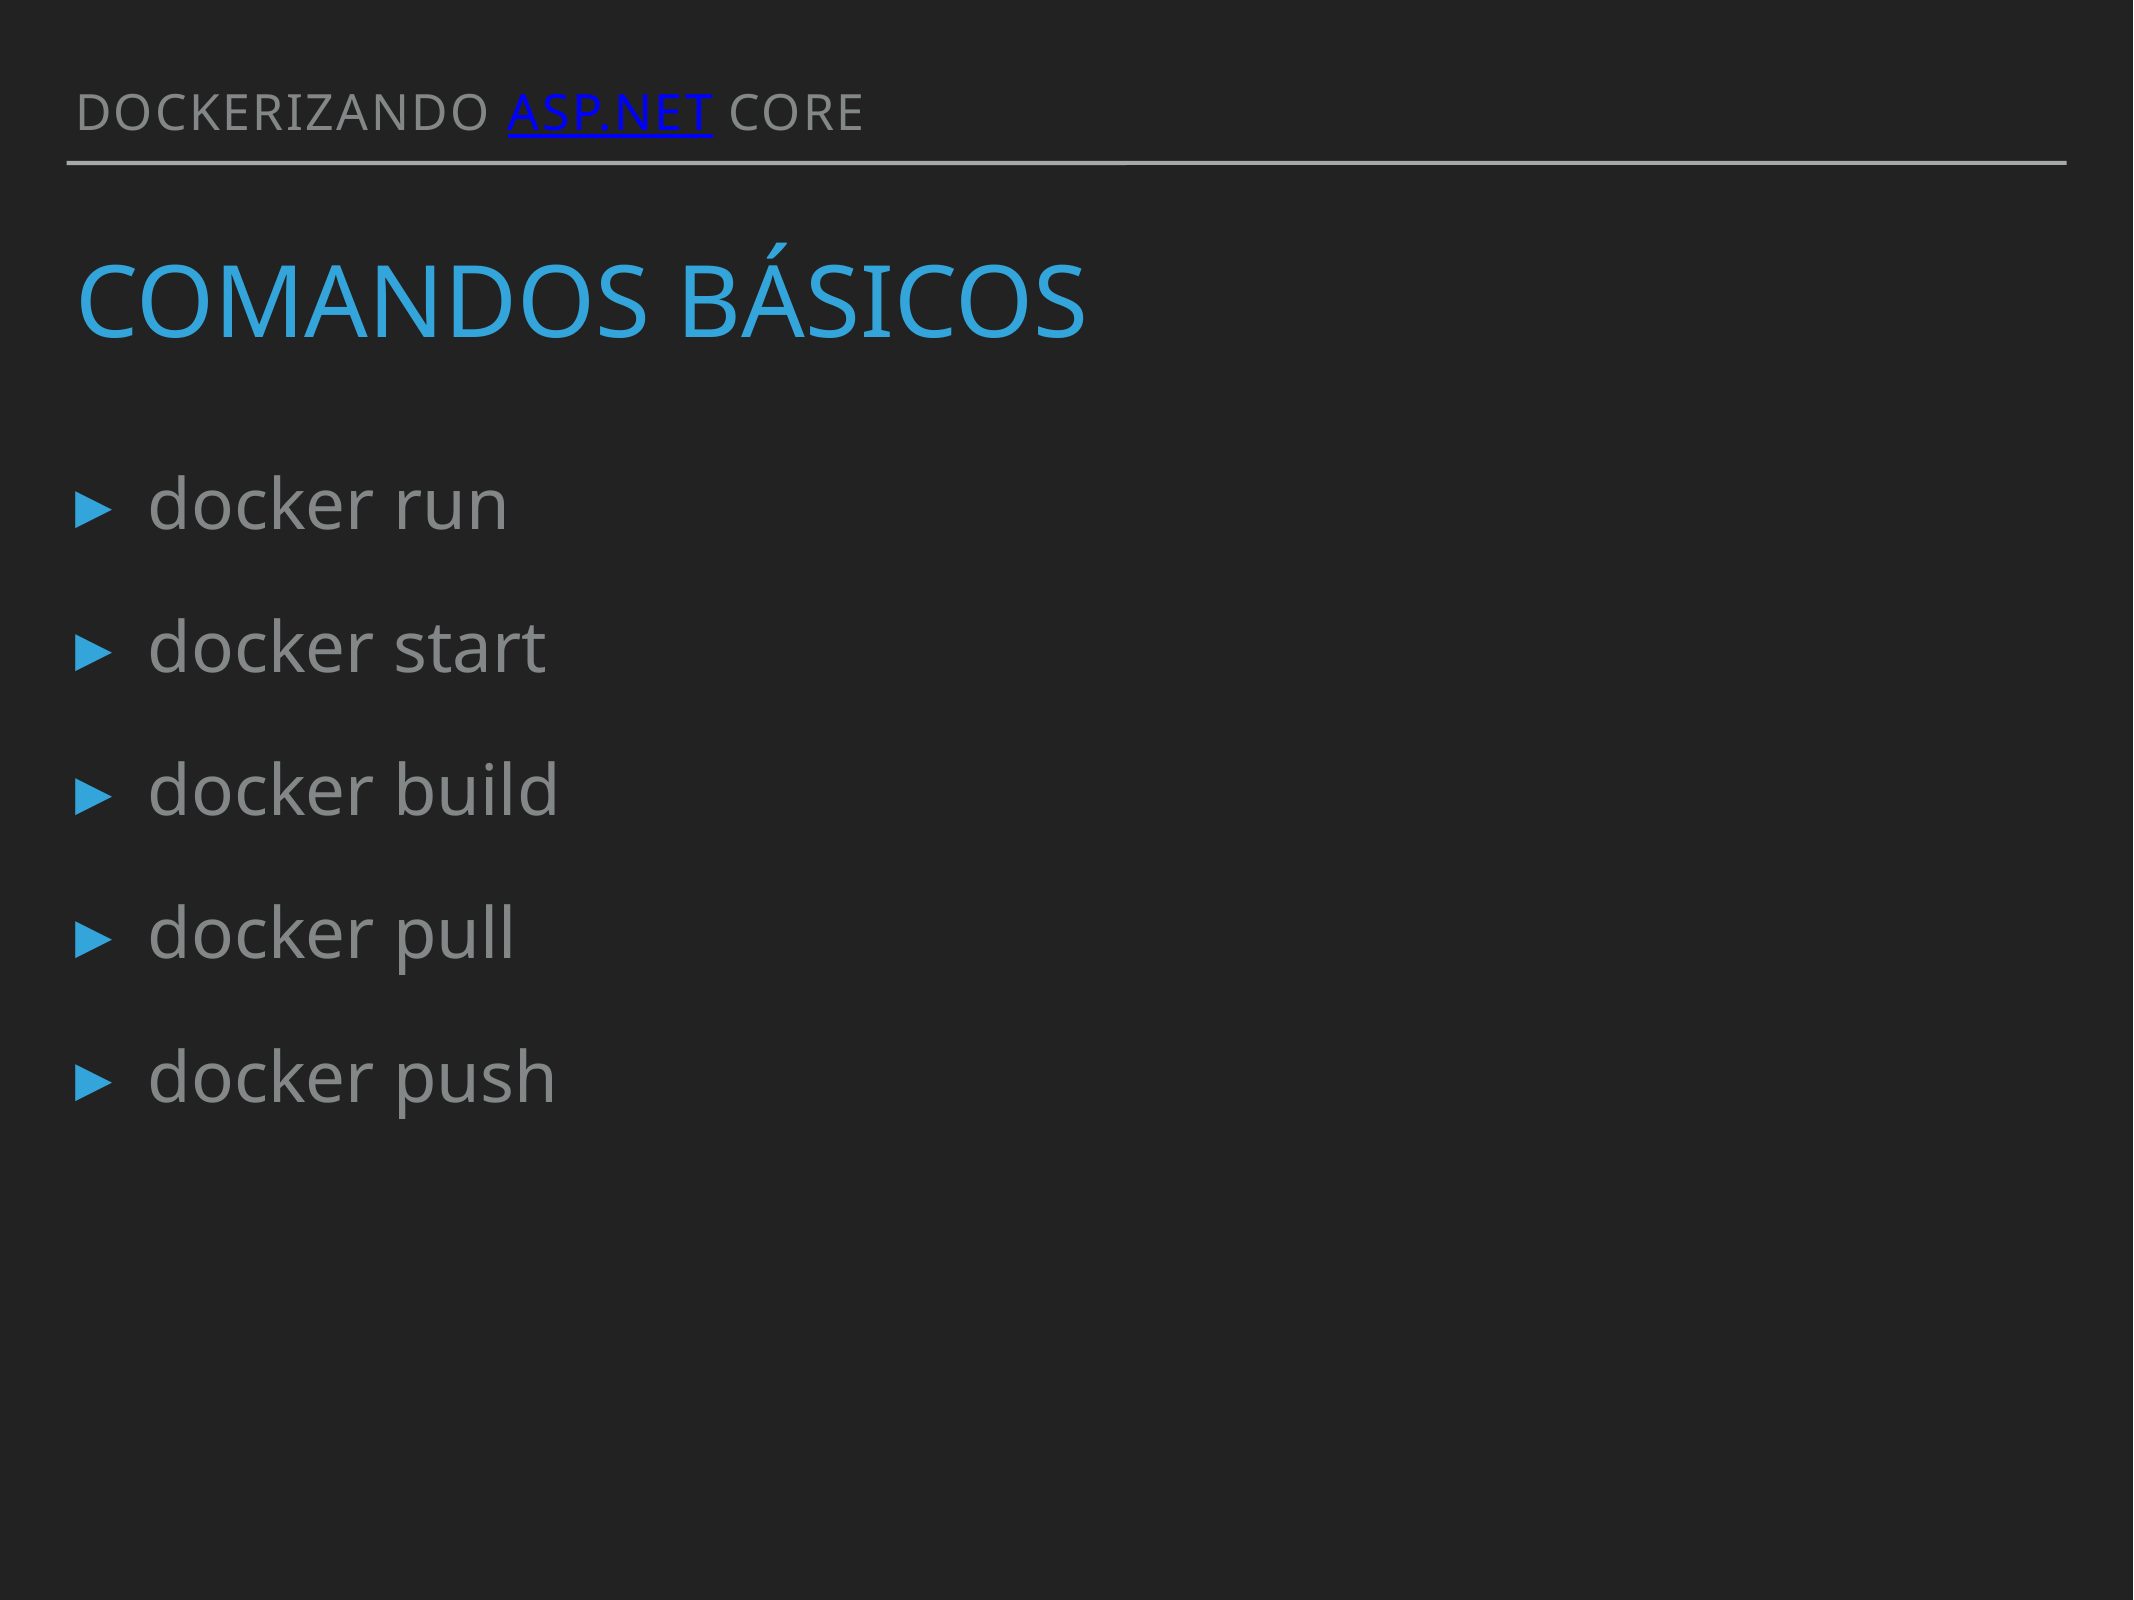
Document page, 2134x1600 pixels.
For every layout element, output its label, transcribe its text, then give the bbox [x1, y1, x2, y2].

list docker run docker start docker build docker pull docker push [66, 449, 2068, 1453]
title Comandos Básicos [66, 251, 2068, 372]
list Dockerizando asp.net core [66, 74, 1901, 151]
